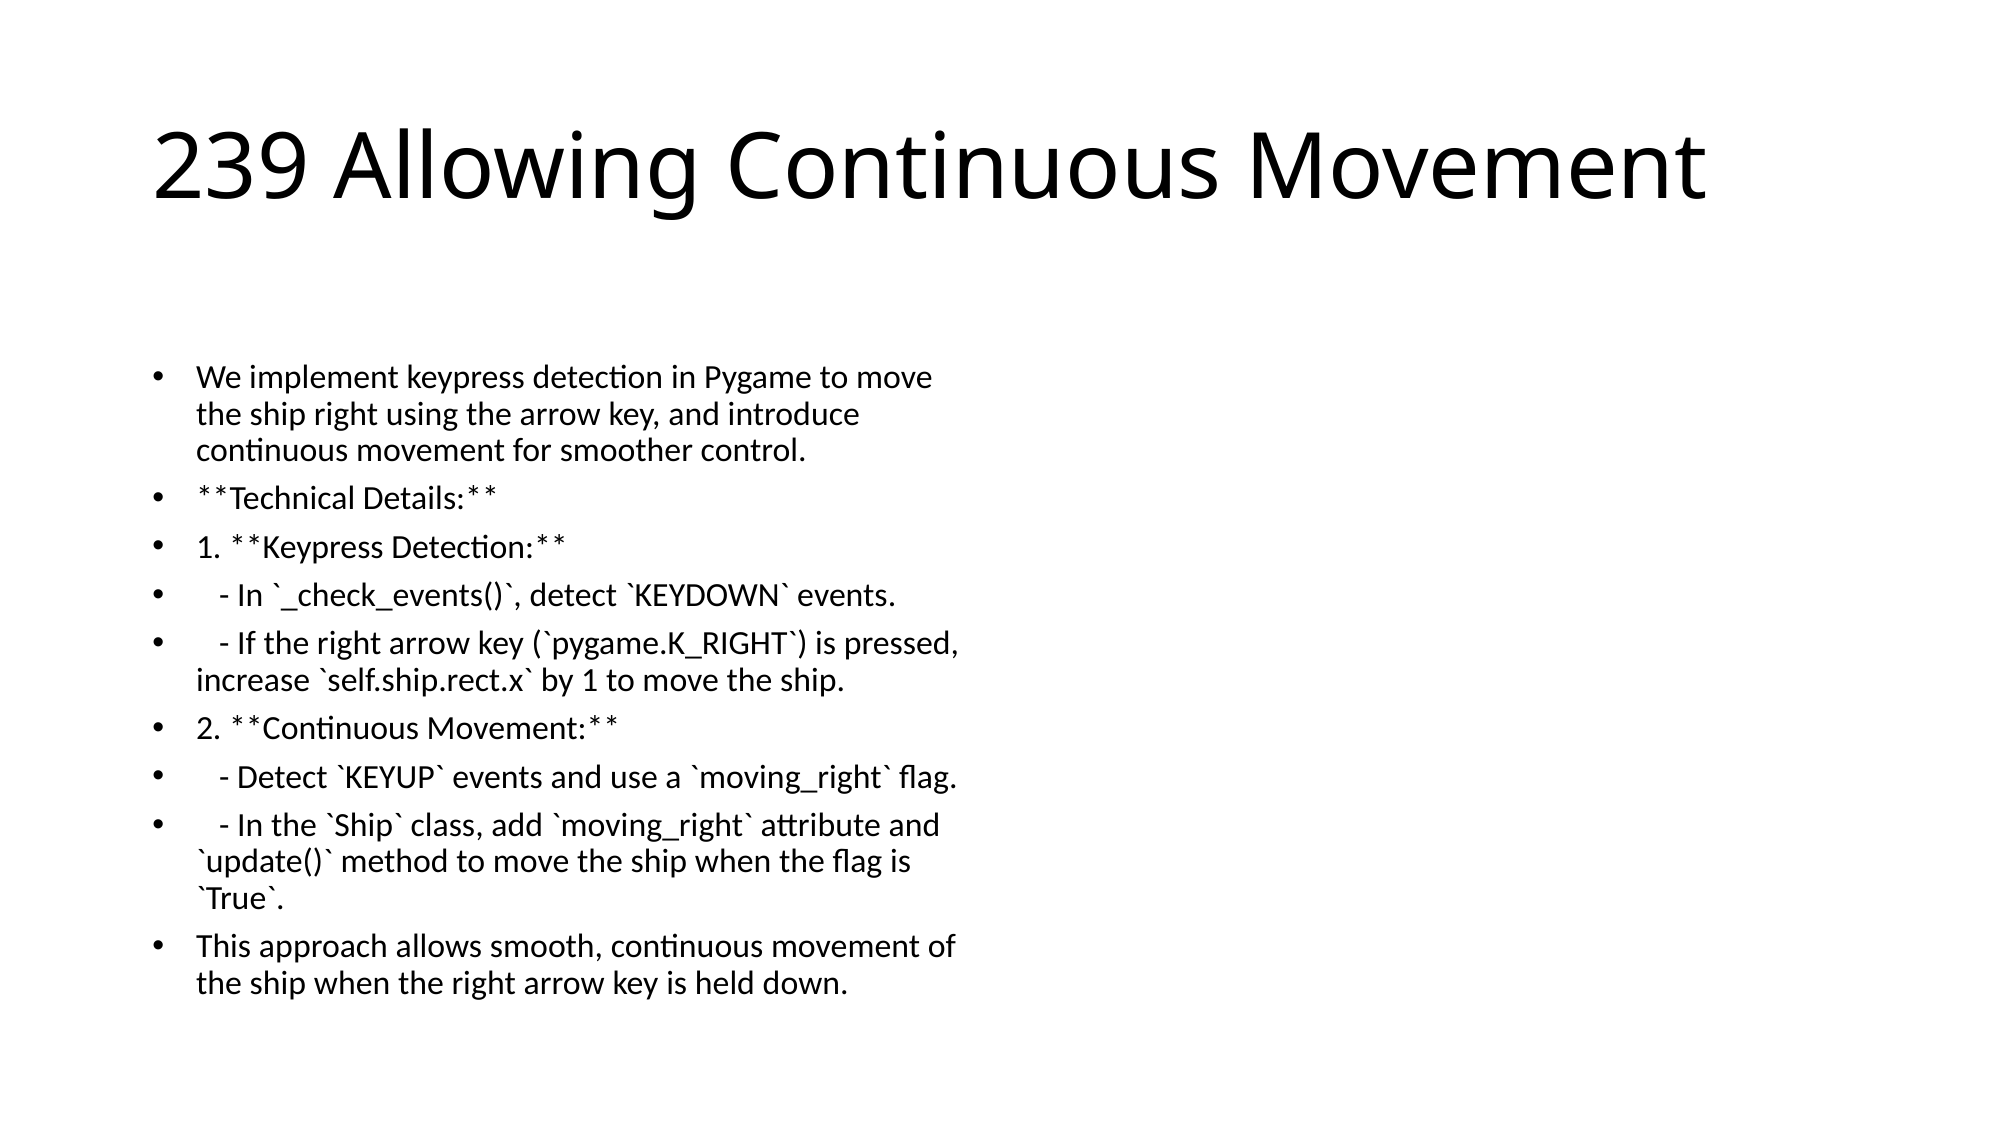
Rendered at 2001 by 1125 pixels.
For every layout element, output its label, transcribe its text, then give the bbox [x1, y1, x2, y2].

list We implement keypress detection in Pygame to move the ship right using the arrow key, and introduce continuous movement for smoother control. **Technical Details:** 1. **Keypress Detection:** - In `_check_events()`, detect `KEYDOWN` events. - If the right arrow key (`pygame.K_RIGHT`) is pressed, increase `self.ship.rect.x` by 1 to move the ship. 2. **Continuous Movement:** - Detect `KEYUP` events and use a `moving_right` flag. - In the `Ship` class, add `moving_right` attribute and `update()` method to move the ship when the flag is `True`. This approach allows smooth, continuous movement of the ship when the right arrow key is held down. [137, 299, 988, 1014]
title 239 Allowing Continuous Movement [137, 59, 1863, 278]
